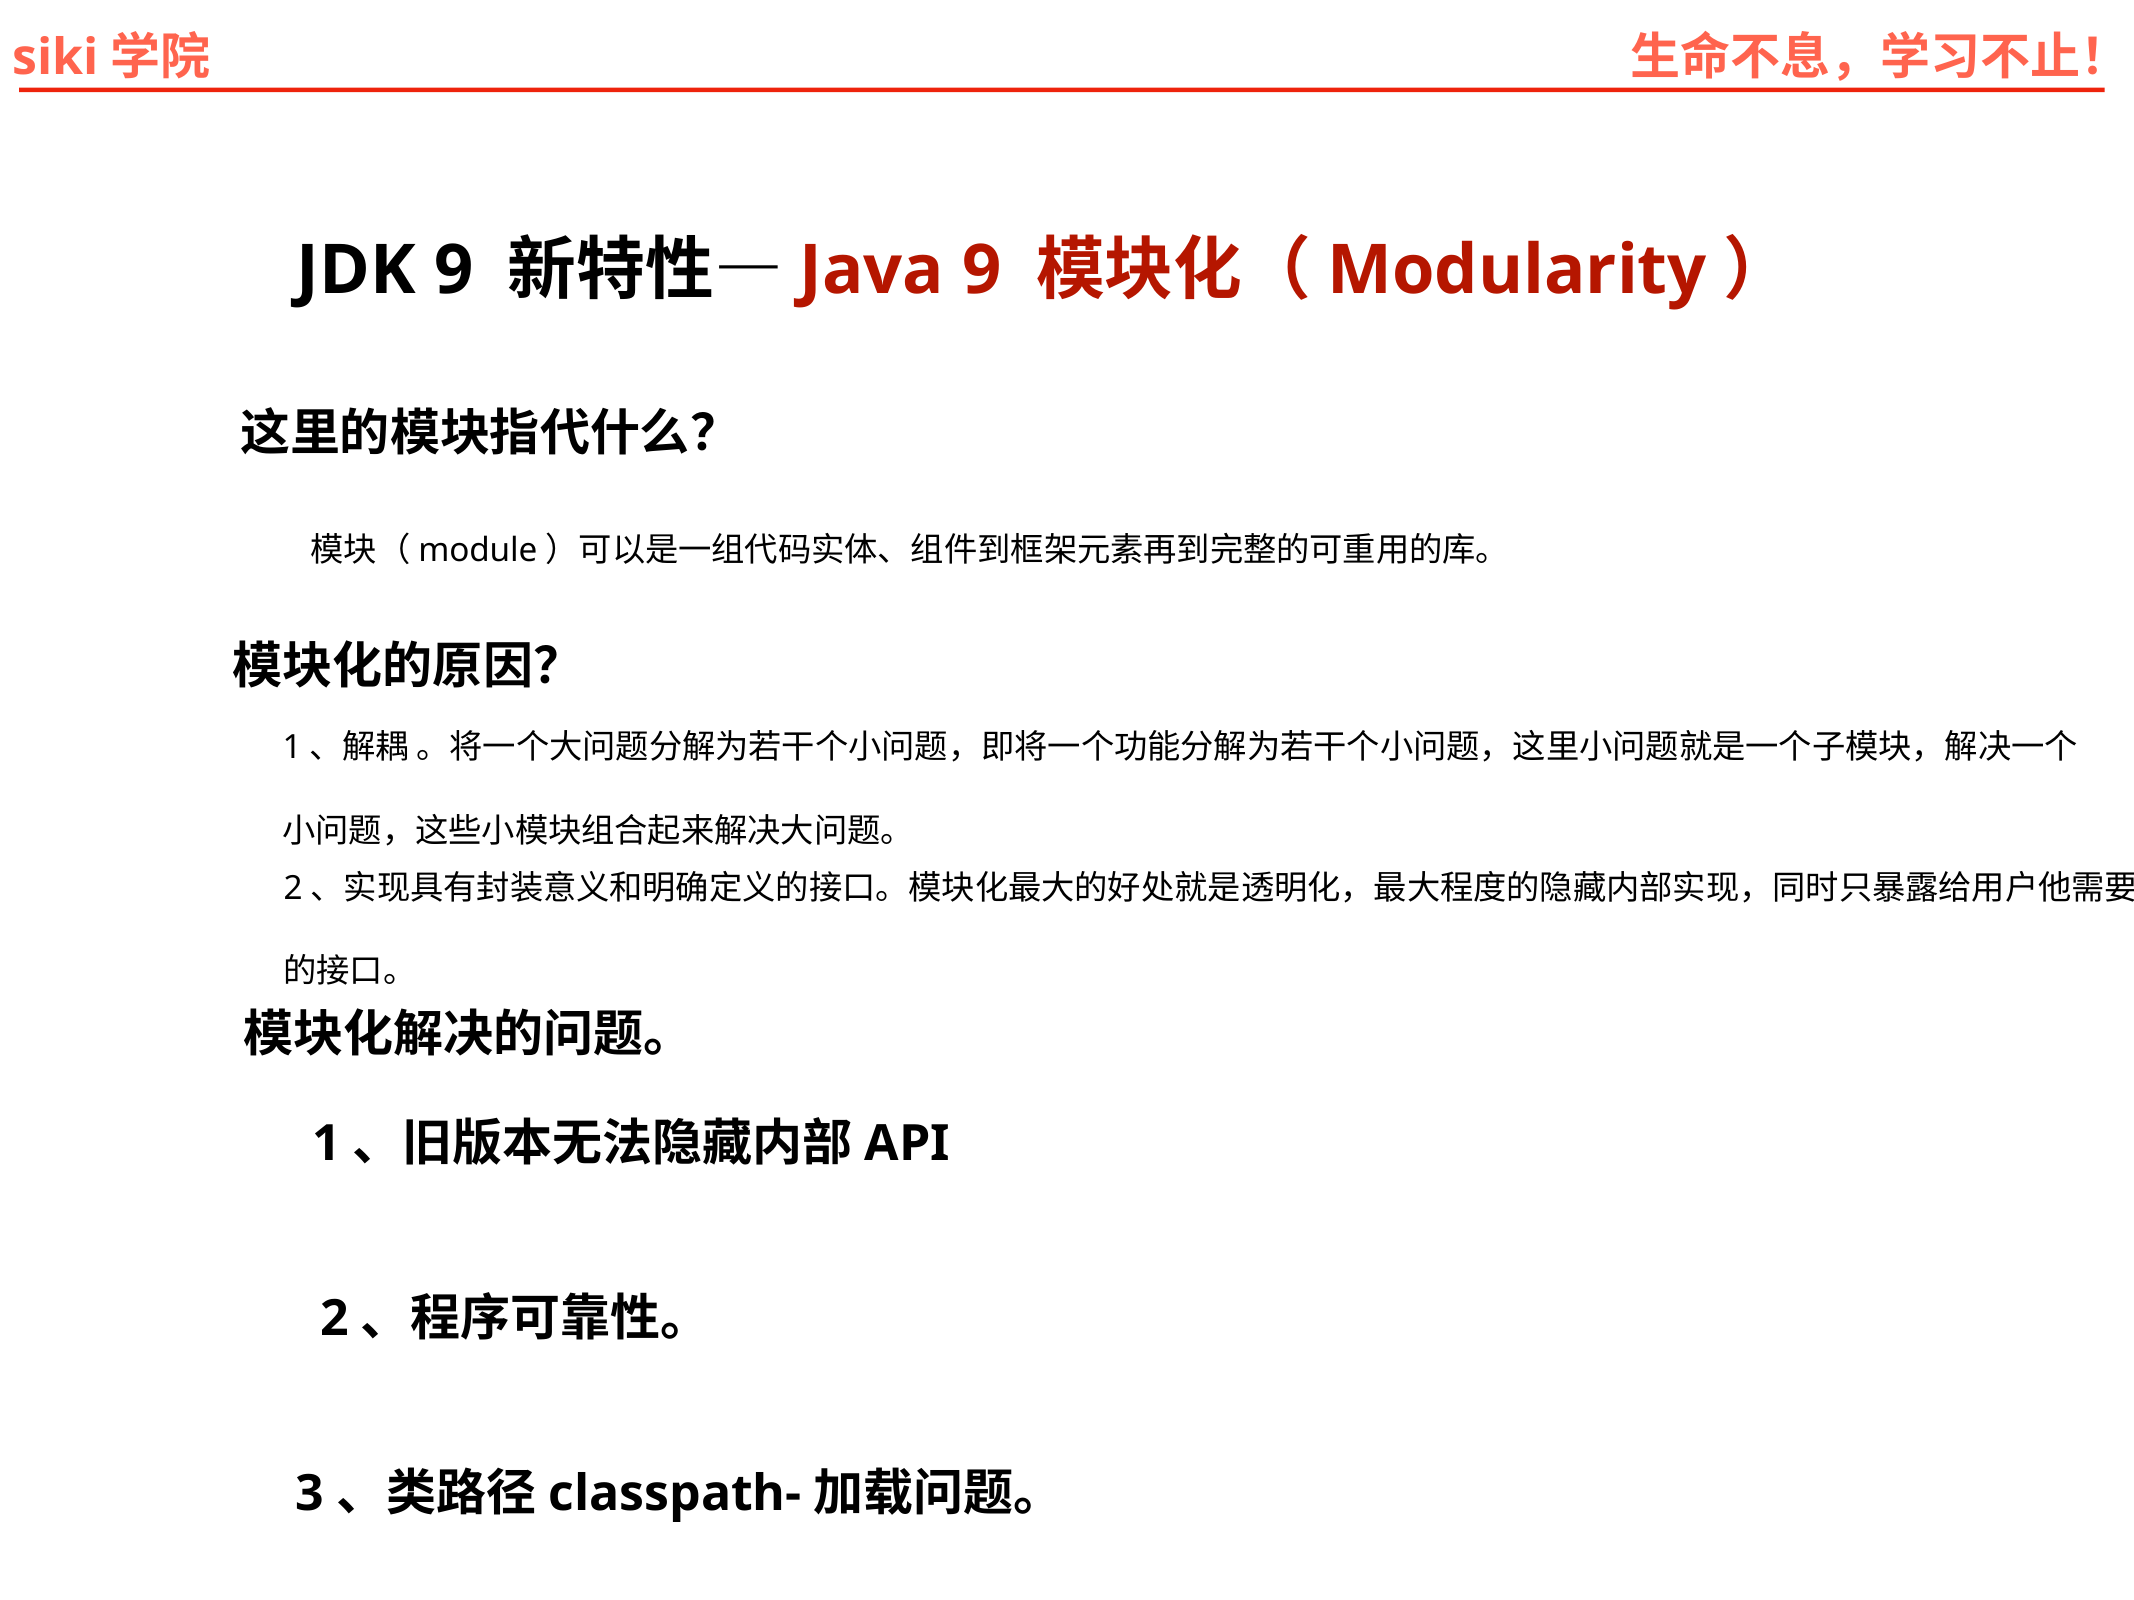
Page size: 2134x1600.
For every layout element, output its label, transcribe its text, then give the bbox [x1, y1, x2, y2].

text_box 1、旧版本无法隐藏内部API [303, 1102, 959, 1179]
text_box 3、类路径classpath-加载问题。 [287, 1452, 1072, 1529]
text_box 模块化的原因？ [224, 624, 592, 702]
text_box 2、程序可靠性。 [311, 1277, 719, 1354]
text_box 模块化解决的问题。 [235, 992, 703, 1070]
text_box JDK 9 新特性—Java 9 模块化（Modularity） [288, 216, 1801, 316]
text_box 这里的模块指代什么？ [231, 391, 749, 469]
text_box 2、实现具有封装意义和明确定义的接口。模块化最大的好处就是透明化，最大程度的隐藏内部实现，同时只暴露给用户他需要 的接口。 [275, 814, 2134, 998]
text_box 1、解耦 。将一个大问题分解为若干个小问题，即将一个功能分解为若干个小问题，这里小问题就是一个子模块，解决一个 小问题，这些小模块组合起来解决大问题。 [274, 673, 2088, 857]
text_box 模块（module）可以是一组代码实体、组件到框架元素再到完整的可重用的库。 [302, 476, 1519, 577]
